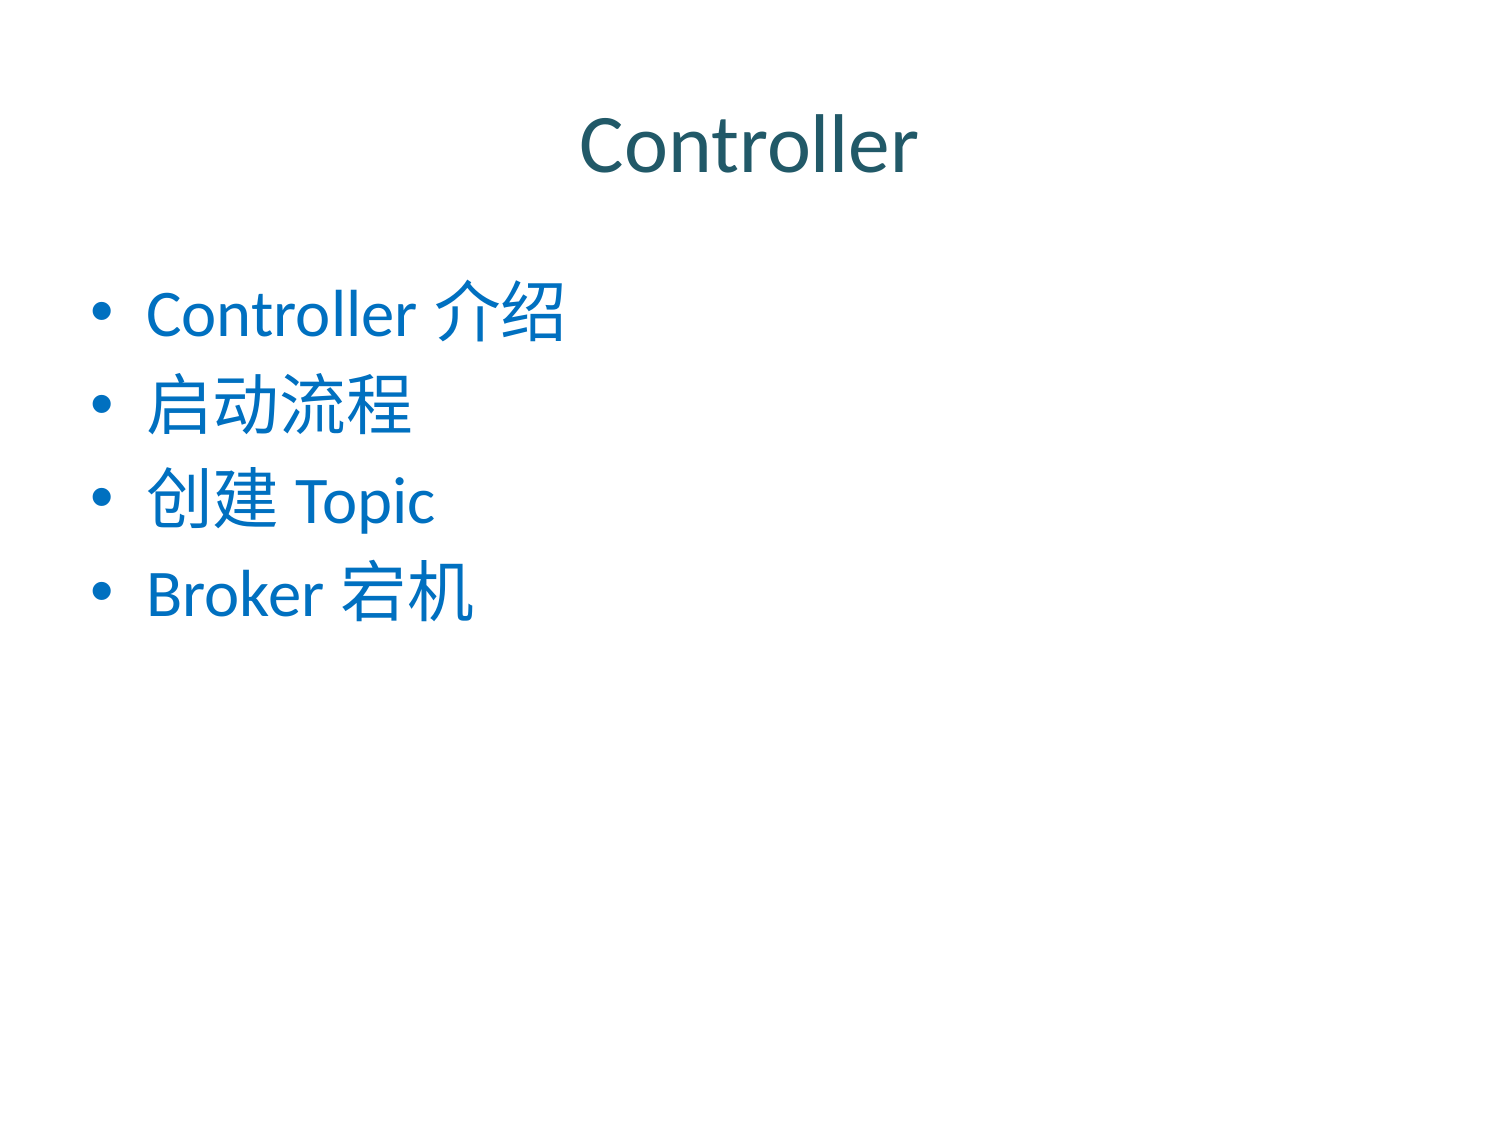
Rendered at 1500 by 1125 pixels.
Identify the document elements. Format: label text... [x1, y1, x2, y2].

list Controller介绍 启动流程 创建Topic Broker宕机 [75, 262, 1425, 1005]
title Controller [75, 45, 1425, 233]
